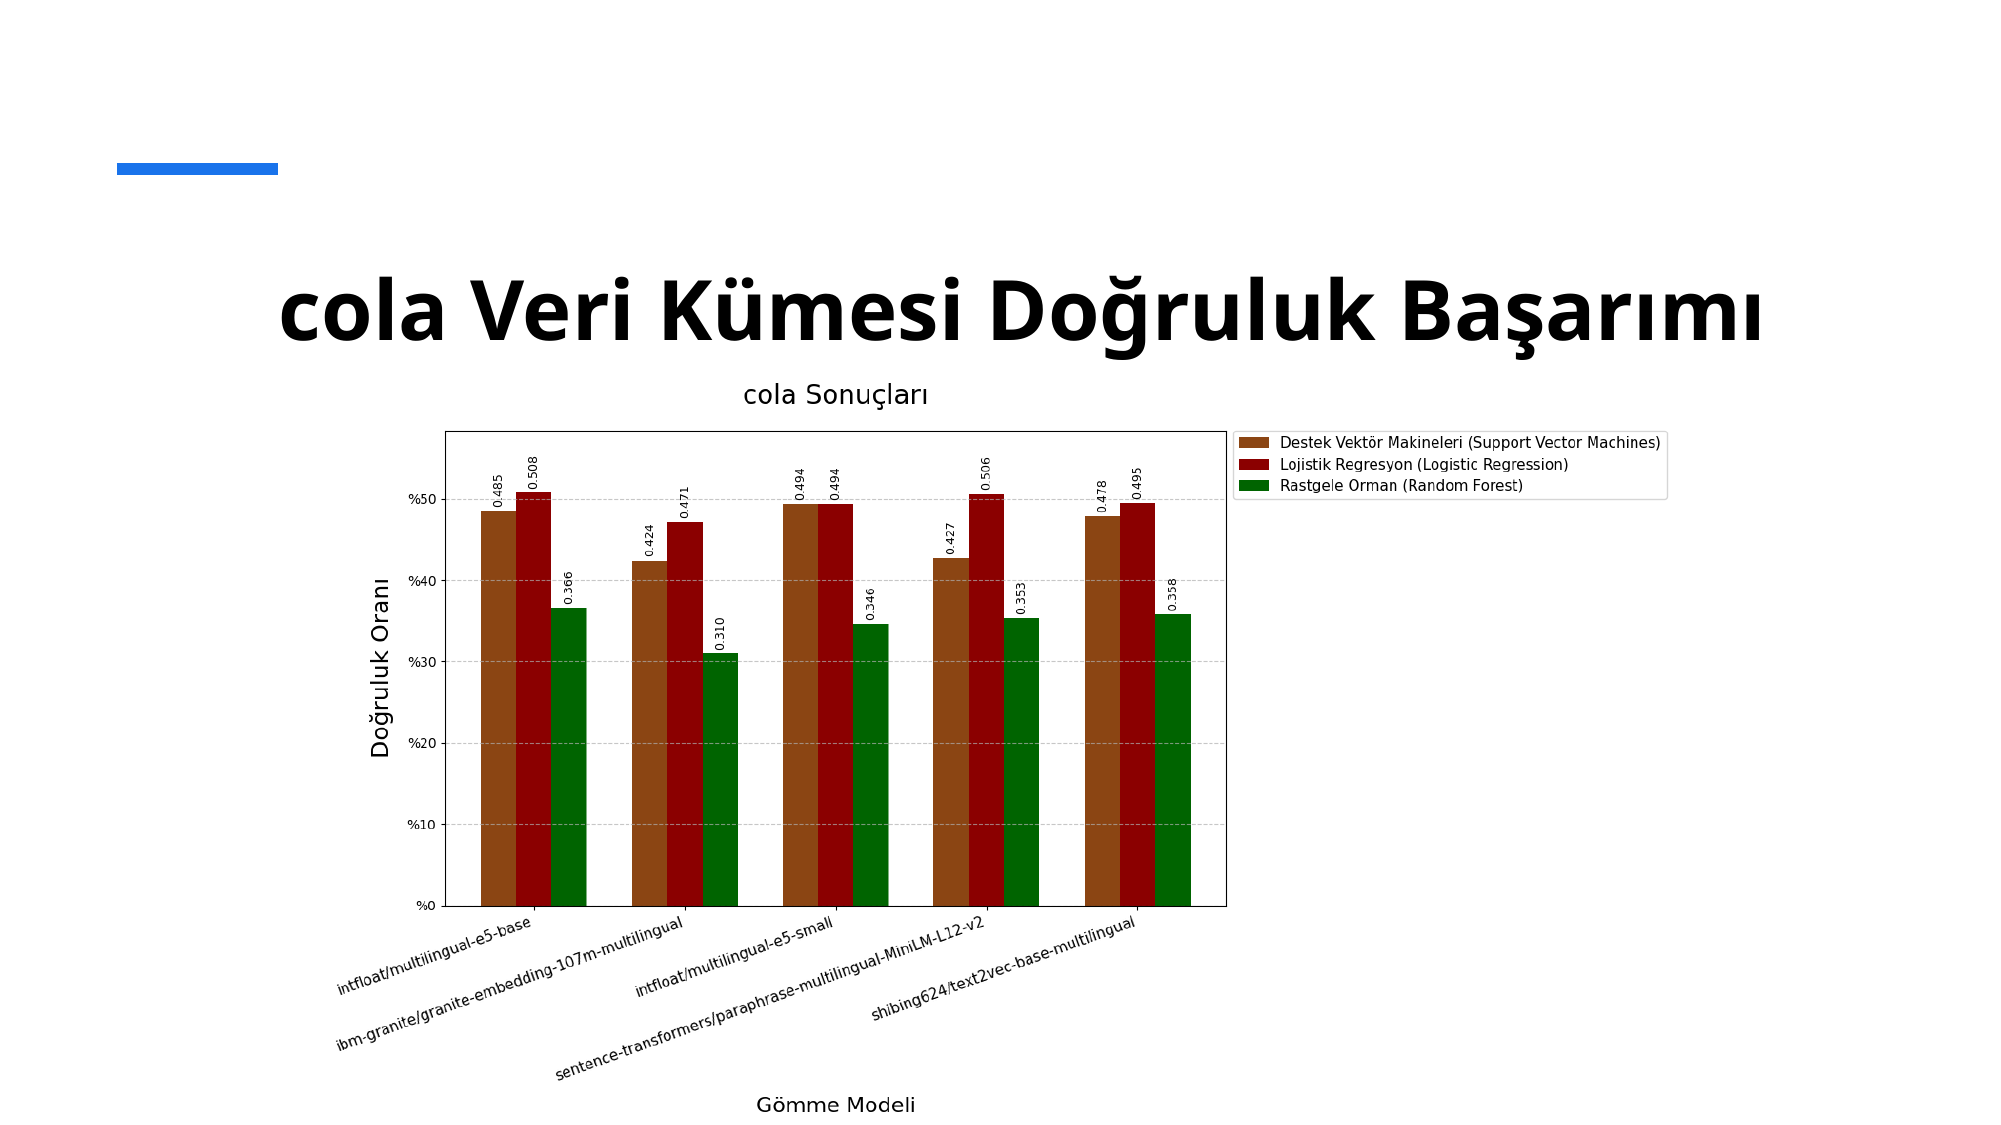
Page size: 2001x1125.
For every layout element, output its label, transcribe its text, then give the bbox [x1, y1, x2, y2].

text_box cola Veri Kümesi Doğruluk Başarımı [129, 249, 1917, 430]
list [324, 373, 1675, 1125]
